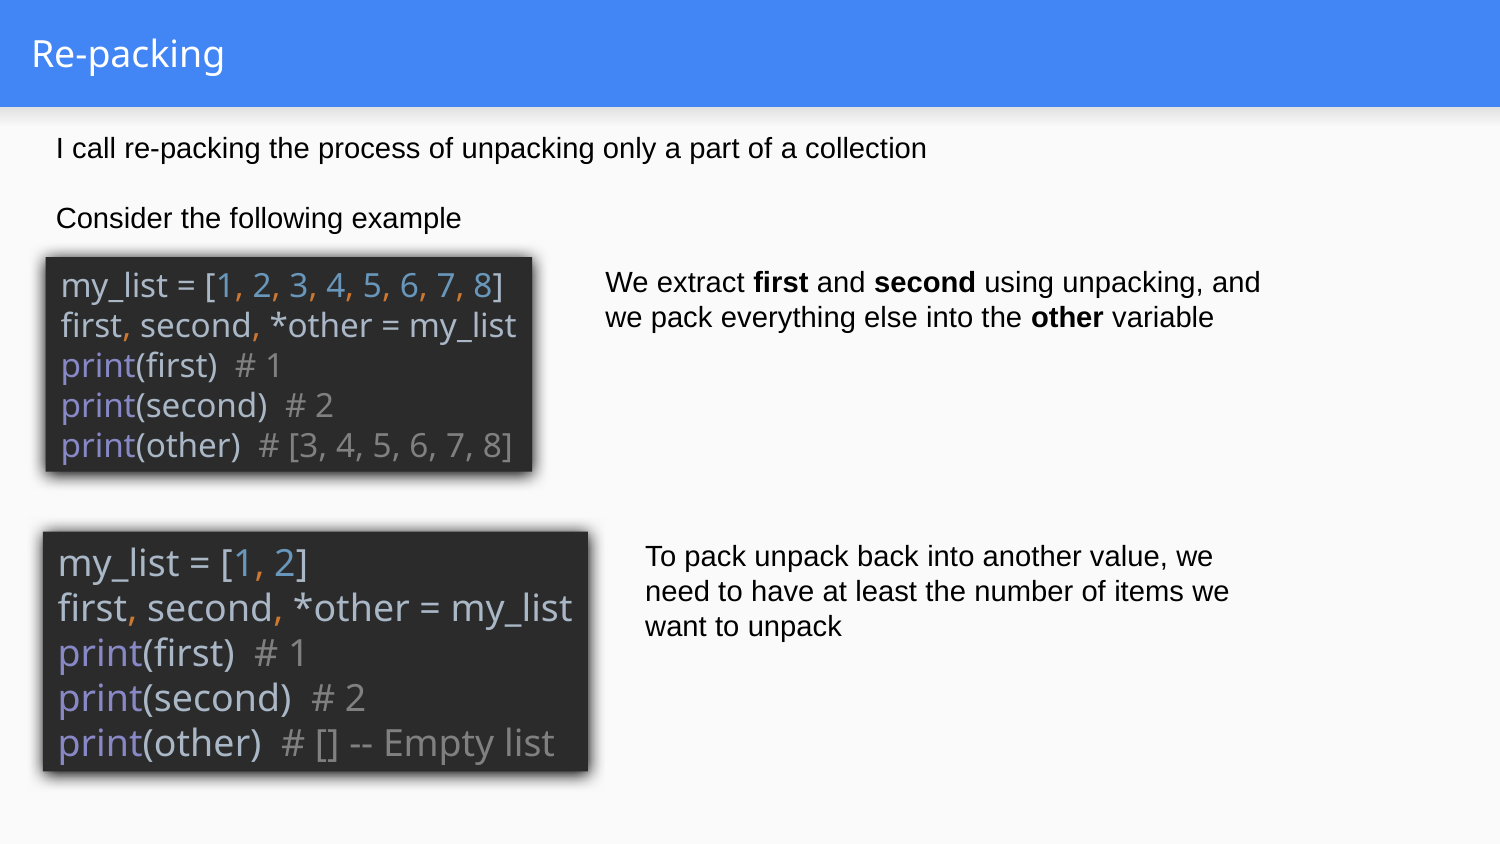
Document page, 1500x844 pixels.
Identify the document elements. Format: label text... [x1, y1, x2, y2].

text_box To pack unpack back into another value, we need to have at least the number of items we want to unpack [630, 529, 1270, 650]
text_box We extract first and second using unpacking, and we pack everything else into the other variable [590, 255, 1298, 341]
title Re-packing [16, 2, 1464, 102]
text_box my_list = [1, 2] first, second, *other = my_list print(first) # 1 print(second) # 2 print(other) # [] -- Empty list [42, 531, 588, 772]
text_box my_list = [1, 2, 3, 4, 5, 6, 7, 8] first, second, *other = my_list print(first) # 1 print(second) # 2 print(other) # [3, 4, 5, 6, 7, 8] [45, 257, 532, 472]
text_box I call re-packing the process of unpacking only a part of a collection Consider the following example [41, 121, 1443, 312]
